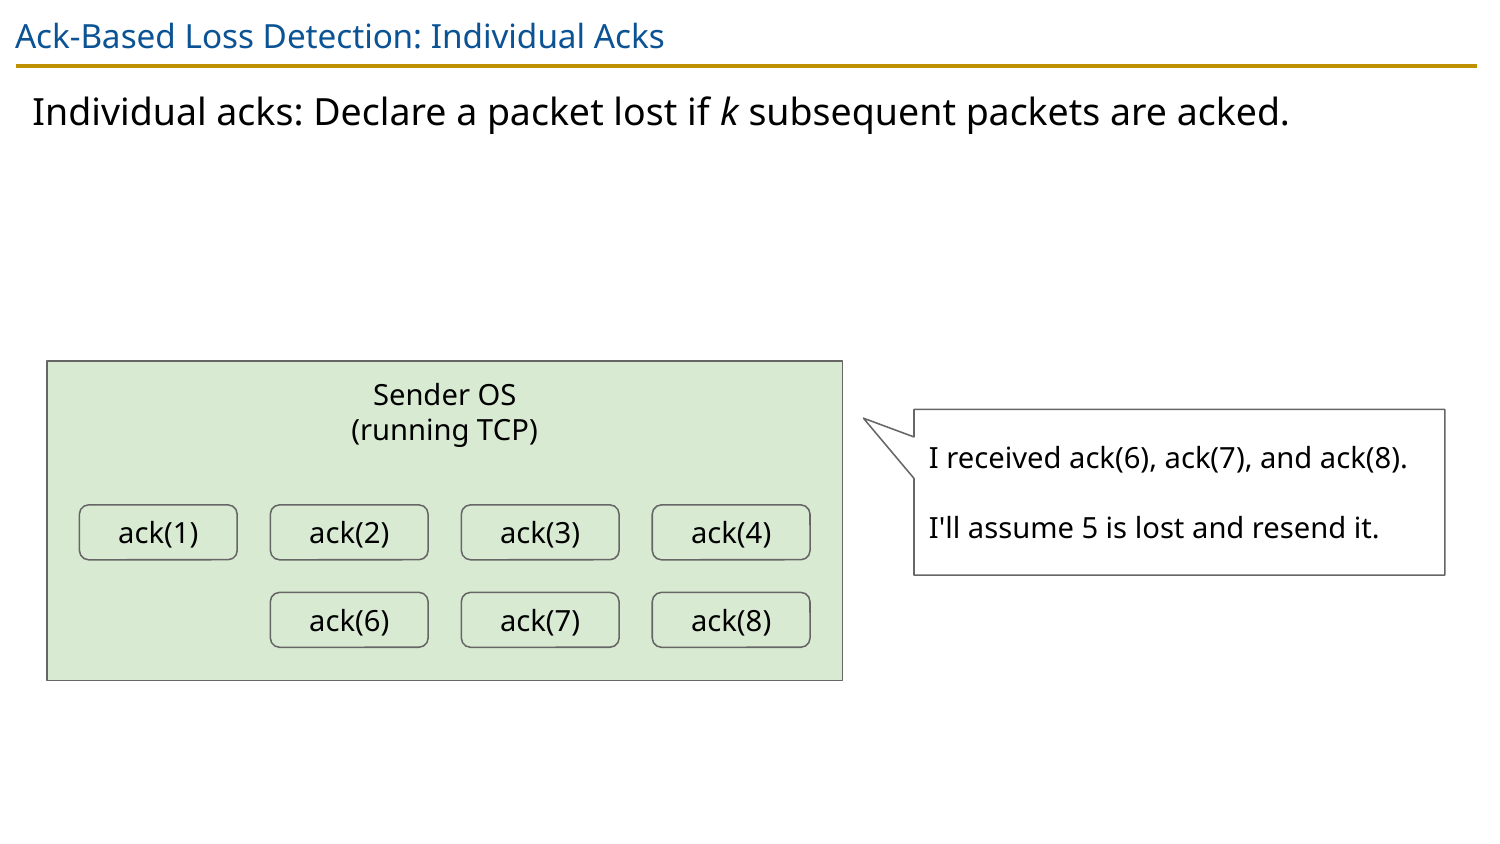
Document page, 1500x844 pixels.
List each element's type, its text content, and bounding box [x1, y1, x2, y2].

title Ack-Based Loss Detection: Individual Acks [0, 0, 1398, 65]
text_box ack(2) [270, 504, 429, 560]
list Individual acks: Declare a packet lost if k subsequent packets are acked. [17, 65, 1480, 347]
text_box ack(7) [461, 592, 620, 648]
text_box ack(3) [461, 504, 620, 560]
text_box ack(8) [652, 592, 811, 648]
text_box Sender OS (running TCP) [47, 360, 843, 681]
text_box ack(6) [270, 592, 429, 648]
text_box ack(4) [652, 504, 811, 560]
text_box ack(1) [79, 504, 238, 560]
text_box I received ack(6), ack(7), and ack(8). I'll assume 5 is lost and resend it. [863, 409, 1445, 576]
